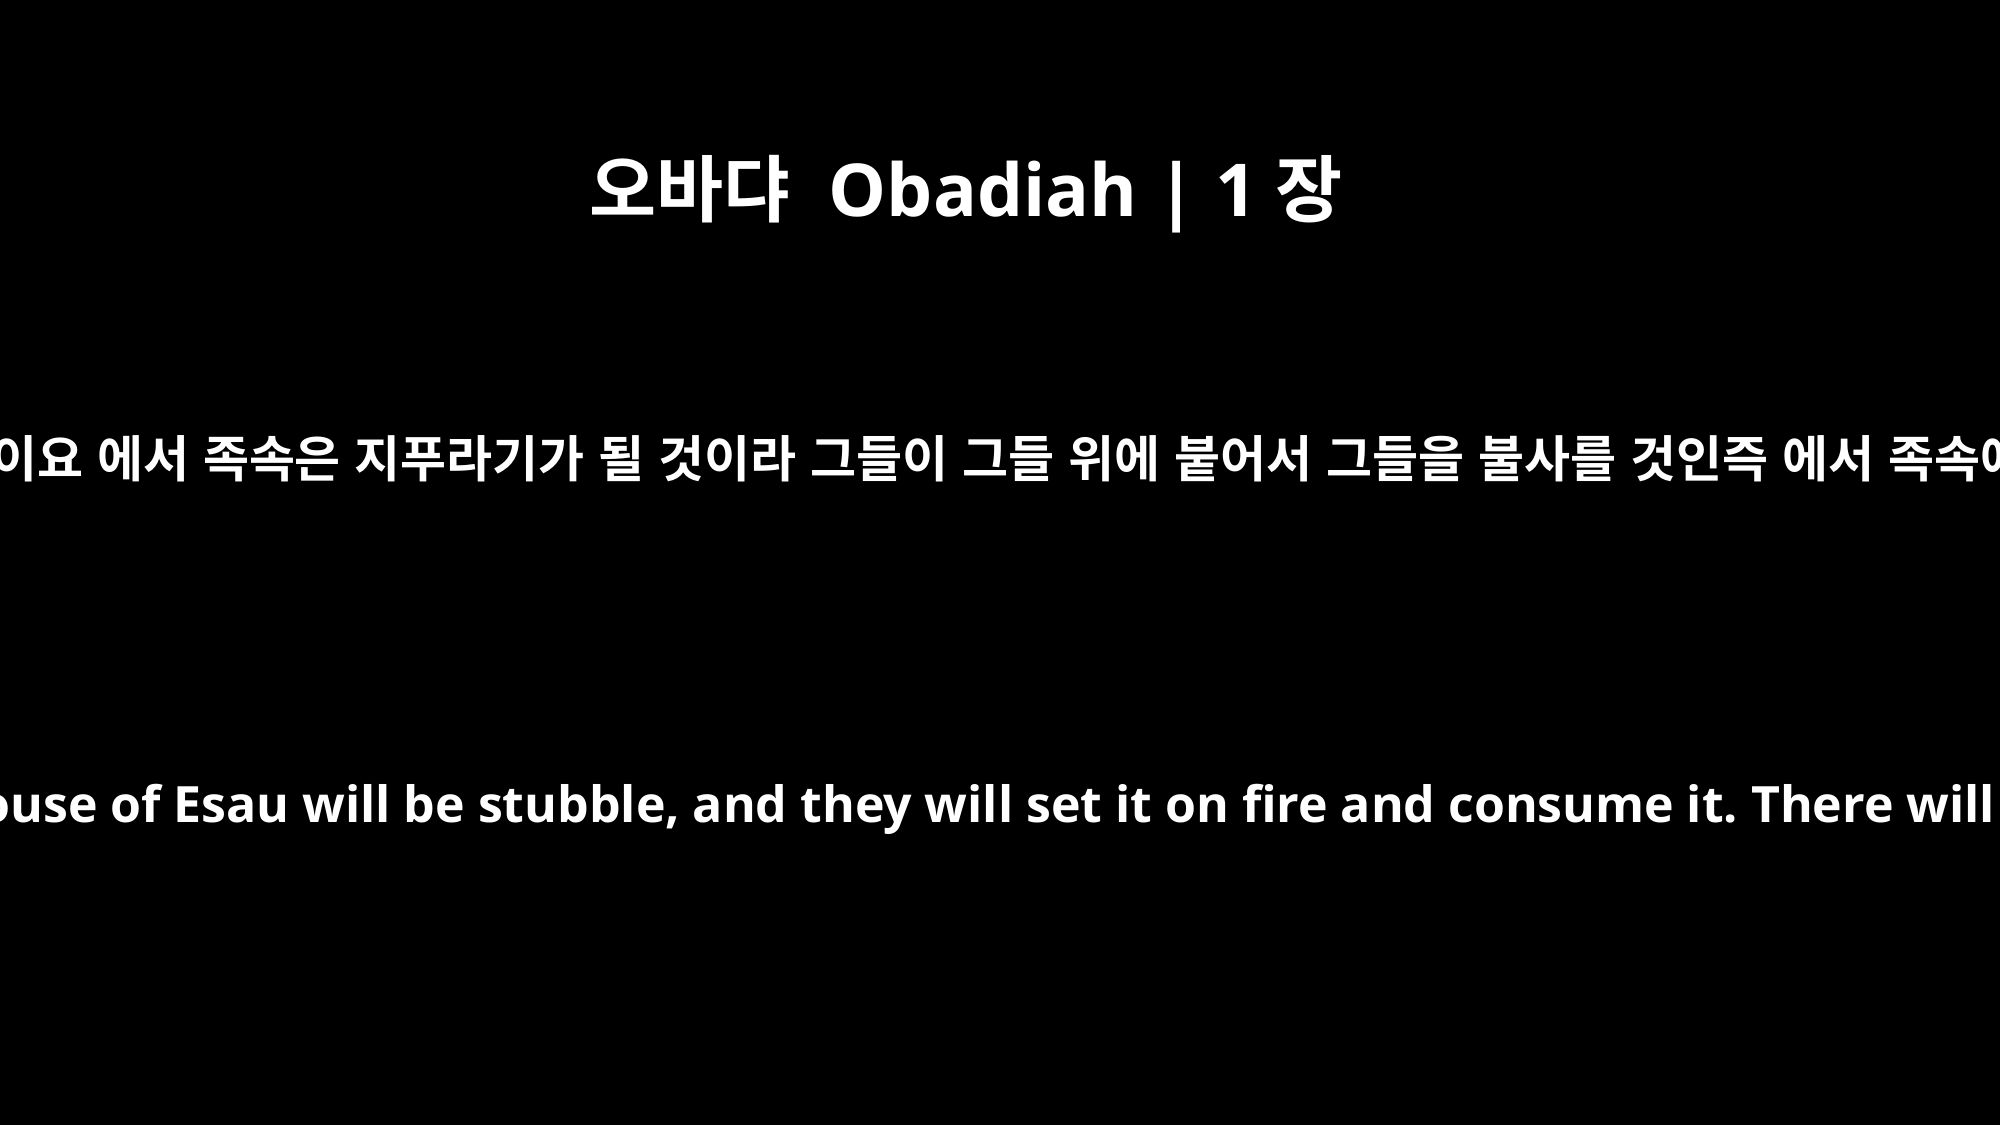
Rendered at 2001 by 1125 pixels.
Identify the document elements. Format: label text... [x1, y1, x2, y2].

text_box 오바댜 Obadiah | 1장 [574, 136, 1358, 239]
text_box The house of Jacob will be a fire and the house of Joseph a flame; the house of Esau will be stubble, and they will set it on fire and consume it. There will be no survivors from the house of Esau." The LORD has spoken. [0, 764, 2000, 840]
text_box 18 야곱 족속은 불이 될 것이며 요셉 족속은 불꽃이 될 것이요 에서 족속은 지푸라기가 될 것이라 그들이 그들 위에 붙어서 그들을 불사를 것인즉 에서 족속에 남은 자가 없으리니 여호와께서 말씀하셨음이라 [0, 359, 2000, 495]
